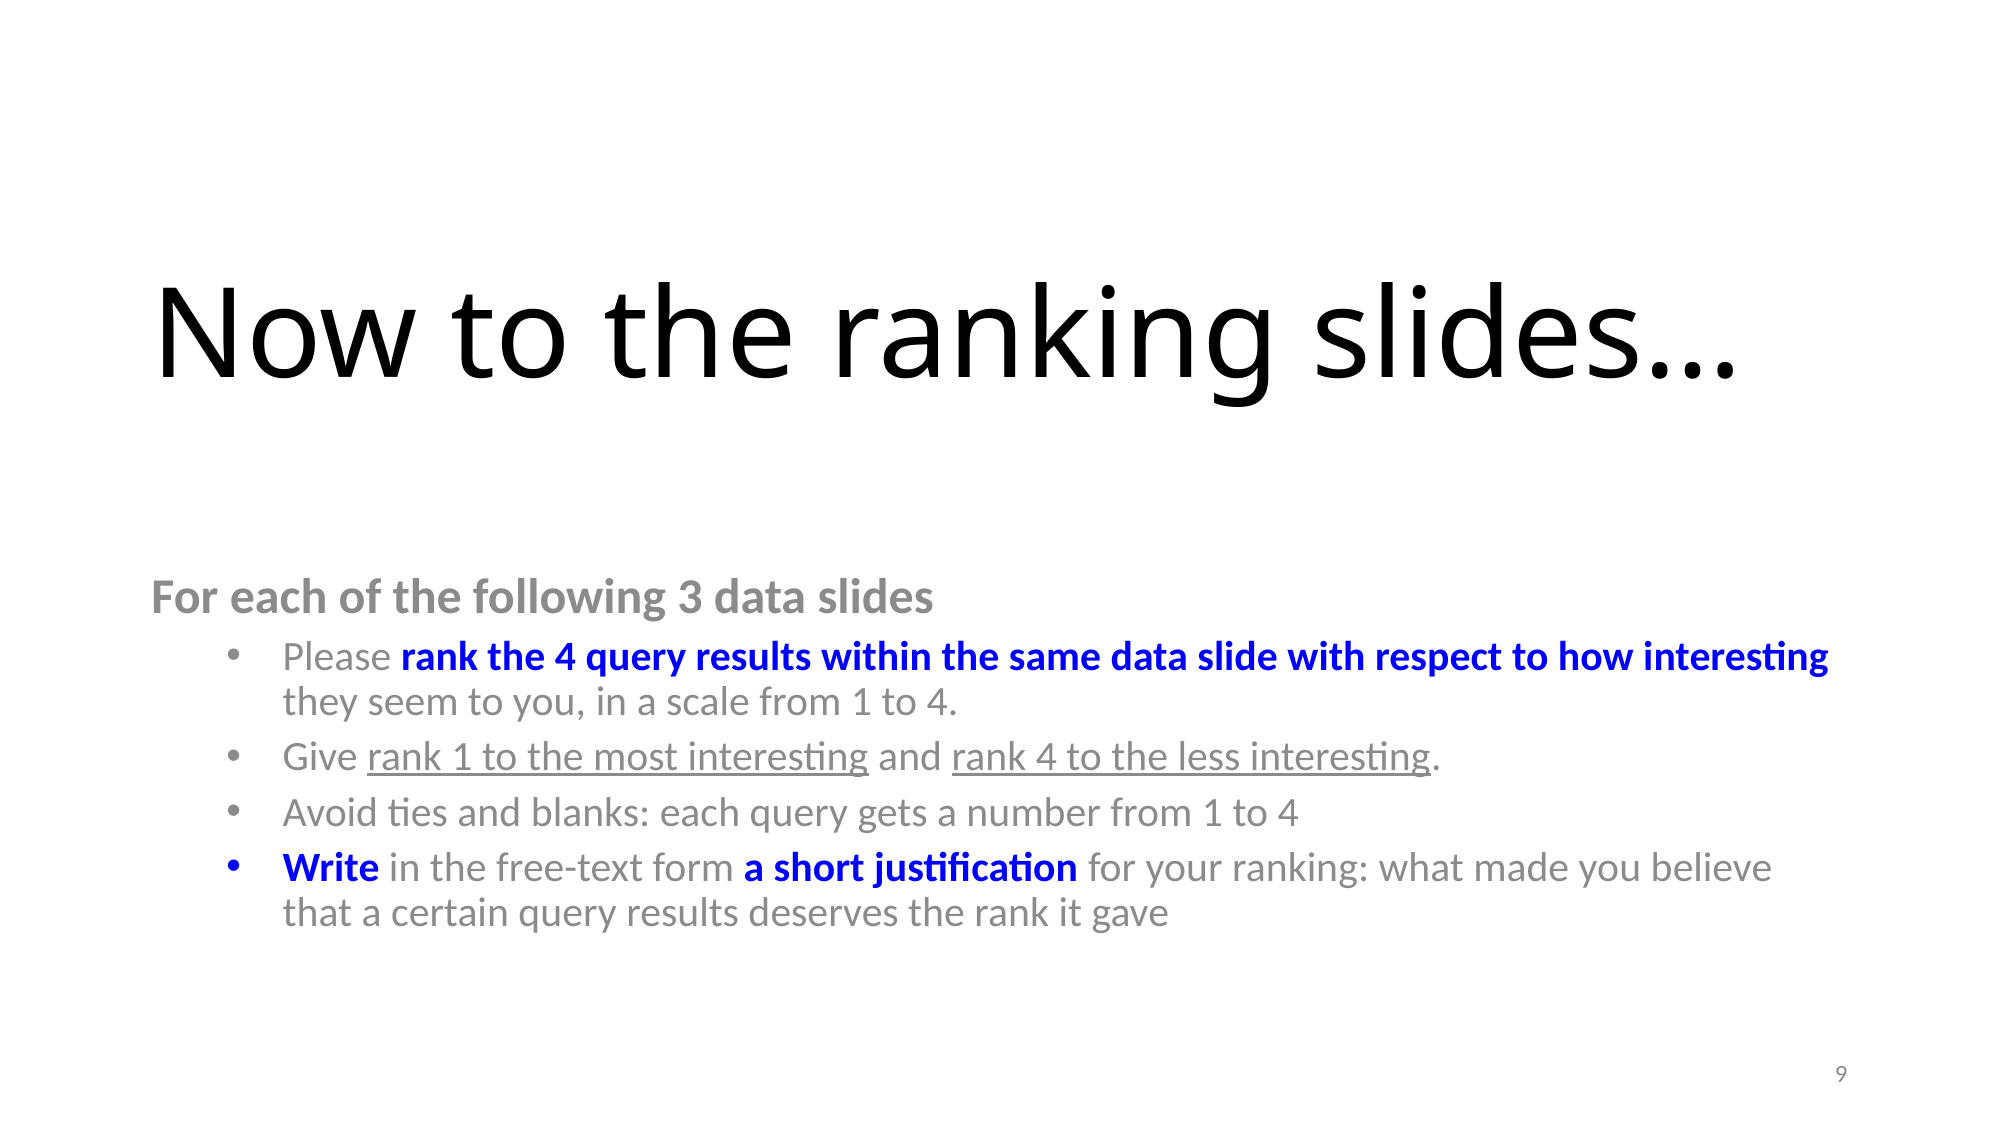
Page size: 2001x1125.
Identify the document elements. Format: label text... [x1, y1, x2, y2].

list For each of the following 3 data slides Please rank the 4 query results within the same data slide with respect to how interesting they seem to you, in a scale from 1 to 4. Give rank 1 to the most interesting and rank 4 to the less interesting. Avoid ties and blanks: each query gets a number from 1 to 4 Write in the free-text form a short justification for your ranking: what made you believe that a certain query results deserves the rank it gave [136, 562, 1862, 999]
title Now to the ranking slides… [136, 94, 1862, 562]
slide_number 9 [1412, 1042, 1863, 1103]
